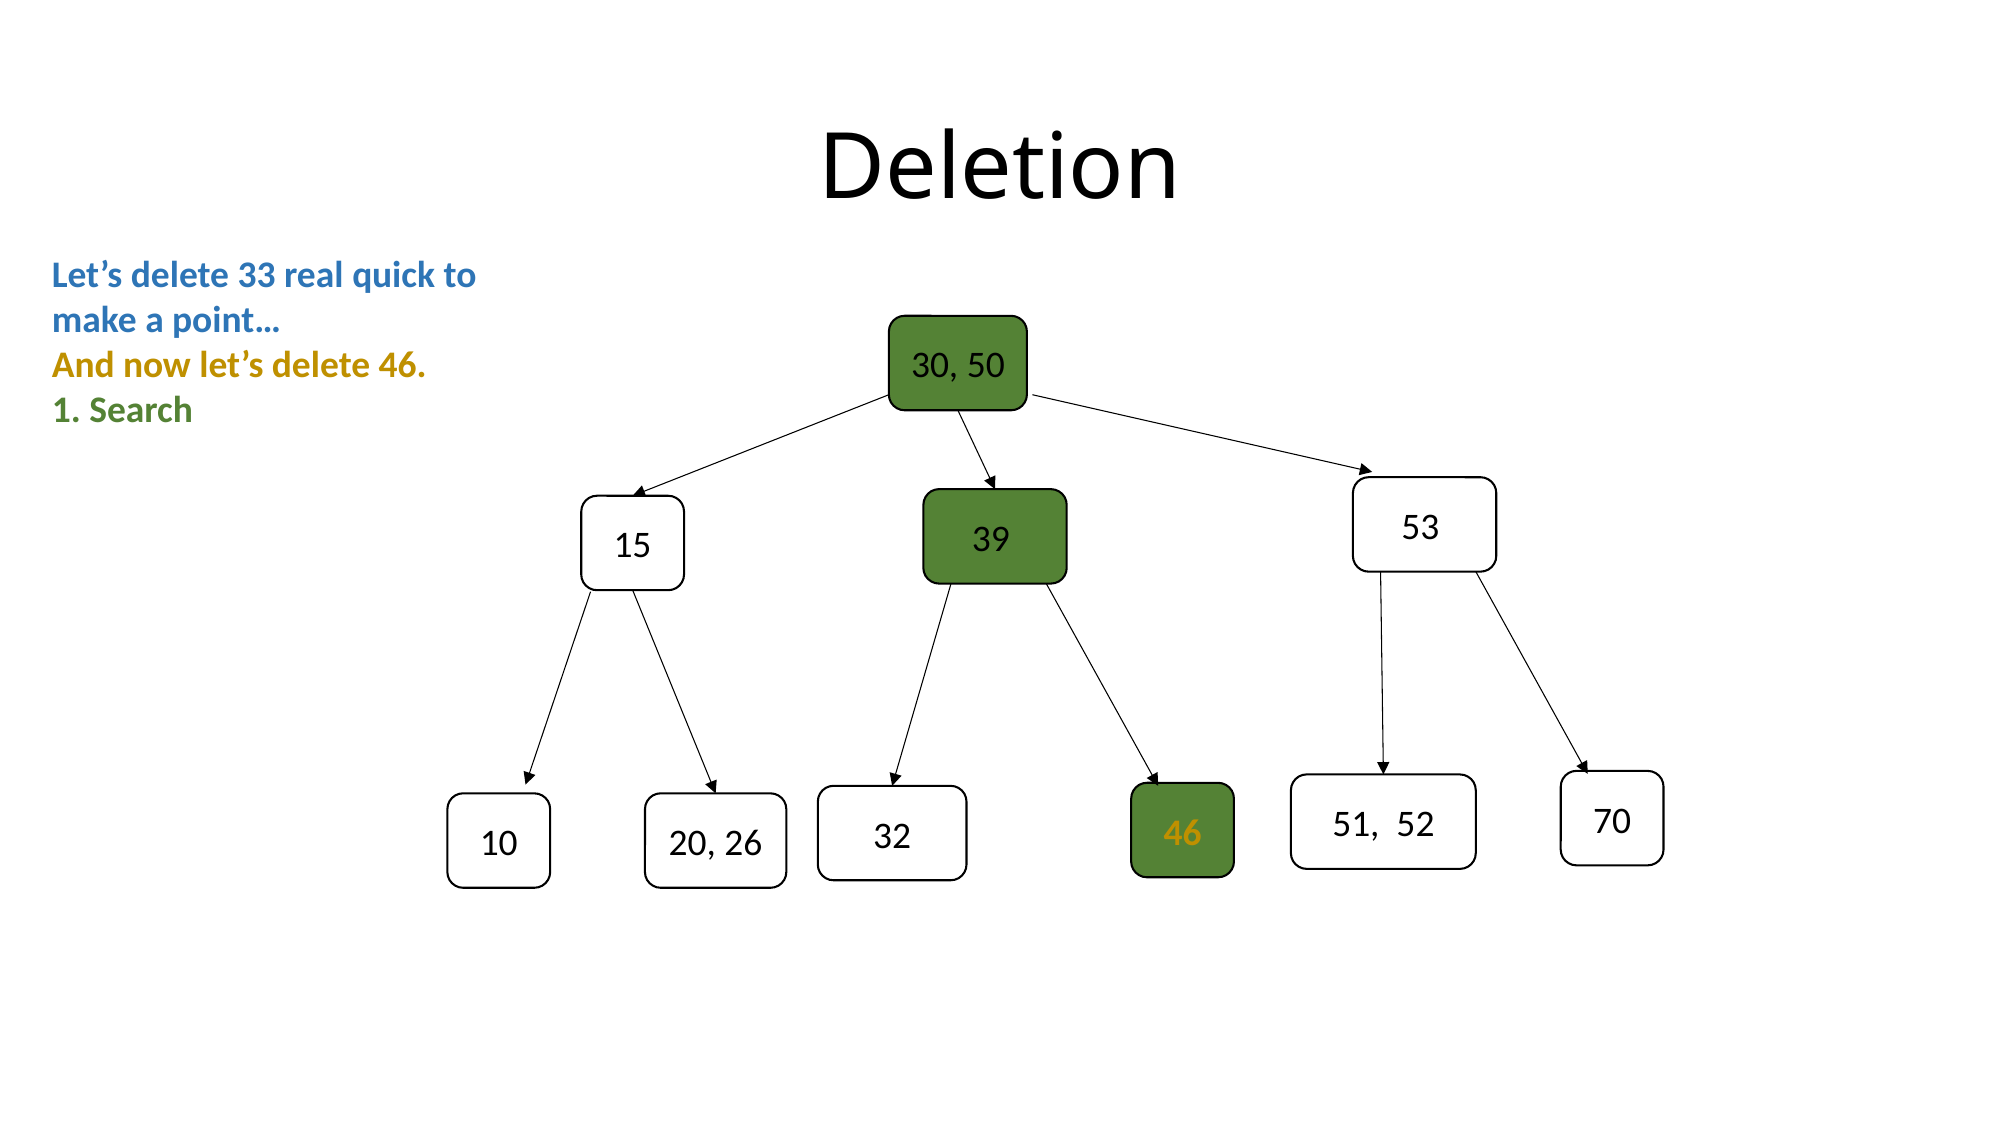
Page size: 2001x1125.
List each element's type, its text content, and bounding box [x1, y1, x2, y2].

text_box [632, 590, 716, 794]
text_box 32 [816, 784, 968, 882]
text_box 46 [1130, 781, 1235, 879]
text_box 51, 52 [1289, 773, 1477, 870]
title Deletion [137, 59, 1863, 278]
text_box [892, 583, 951, 786]
text_box 70 [1559, 769, 1665, 867]
text_box 39 [922, 488, 1068, 585]
text_box 53 [1351, 476, 1498, 573]
text_box 20, 26 [643, 792, 788, 889]
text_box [957, 410, 995, 490]
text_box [1475, 571, 1588, 774]
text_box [1380, 571, 1384, 775]
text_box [525, 591, 591, 785]
text_box Let’s delete 33 real quick to make a point… And now let’s delete 46. 1. Search [37, 242, 520, 438]
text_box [1046, 583, 1159, 786]
text_box 10 [446, 792, 552, 889]
text_box 15 [580, 494, 686, 592]
text_box 30, 50 [887, 314, 1028, 412]
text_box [632, 394, 889, 496]
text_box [1032, 394, 1373, 472]
